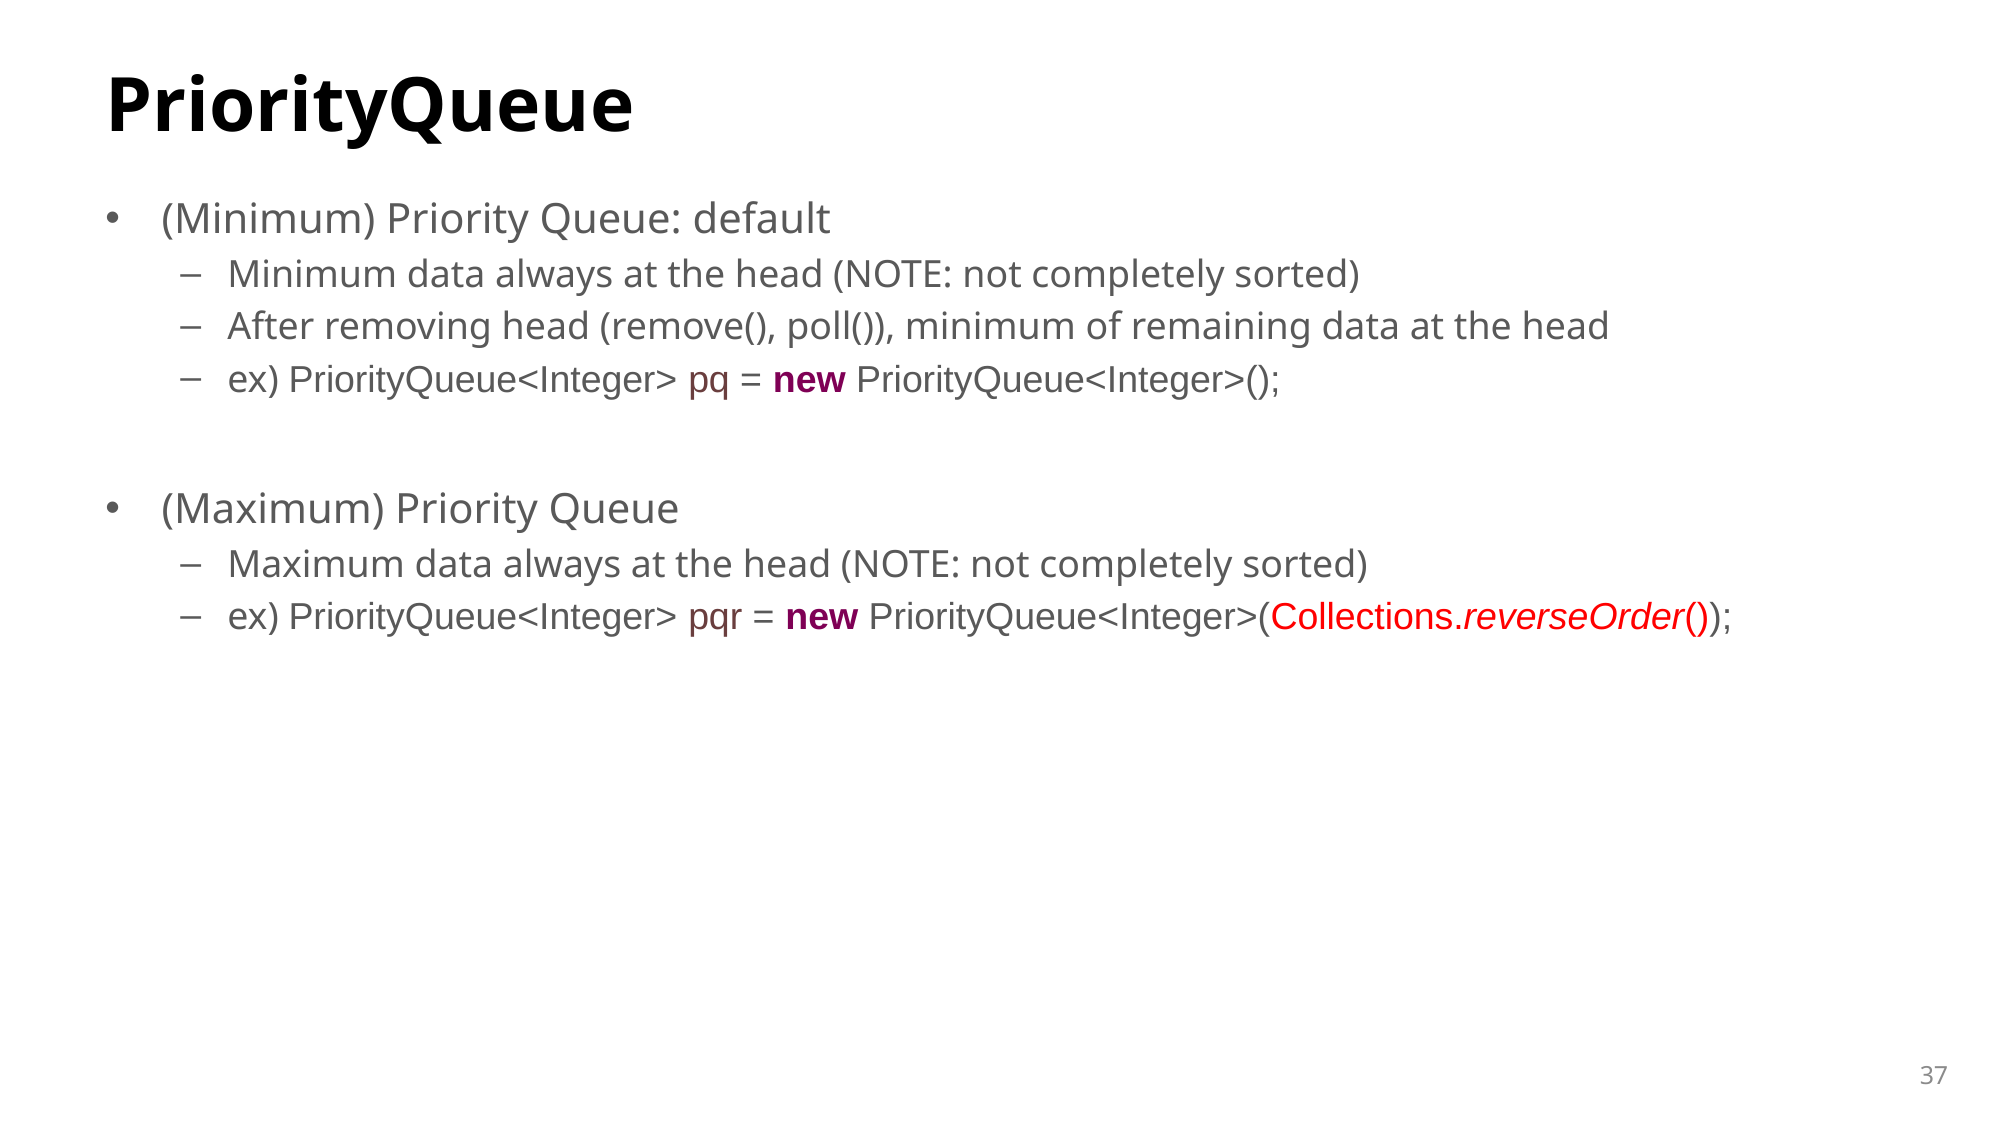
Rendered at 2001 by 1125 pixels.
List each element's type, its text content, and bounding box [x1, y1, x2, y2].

list (Minimum) Priority Queue: default Minimum data always at the head (NOTE: not completely sorted) After removing head (remove(), poll()), minimum of remaining data at the head ex) PriorityQueue<Integer> pq = new PriorityQueue<Integer>(); (Maximum) Priority Queue Maximum data always at the head (NOTE: not completely sorted) ex) PriorityQueue<Integer> pqr = new PriorityQueue<Integer>(Collections.reverseOrder()); [90, 184, 1902, 1071]
title PriorityQueue [90, 42, 1902, 161]
slide_number 37 [1901, 1046, 1964, 1107]
